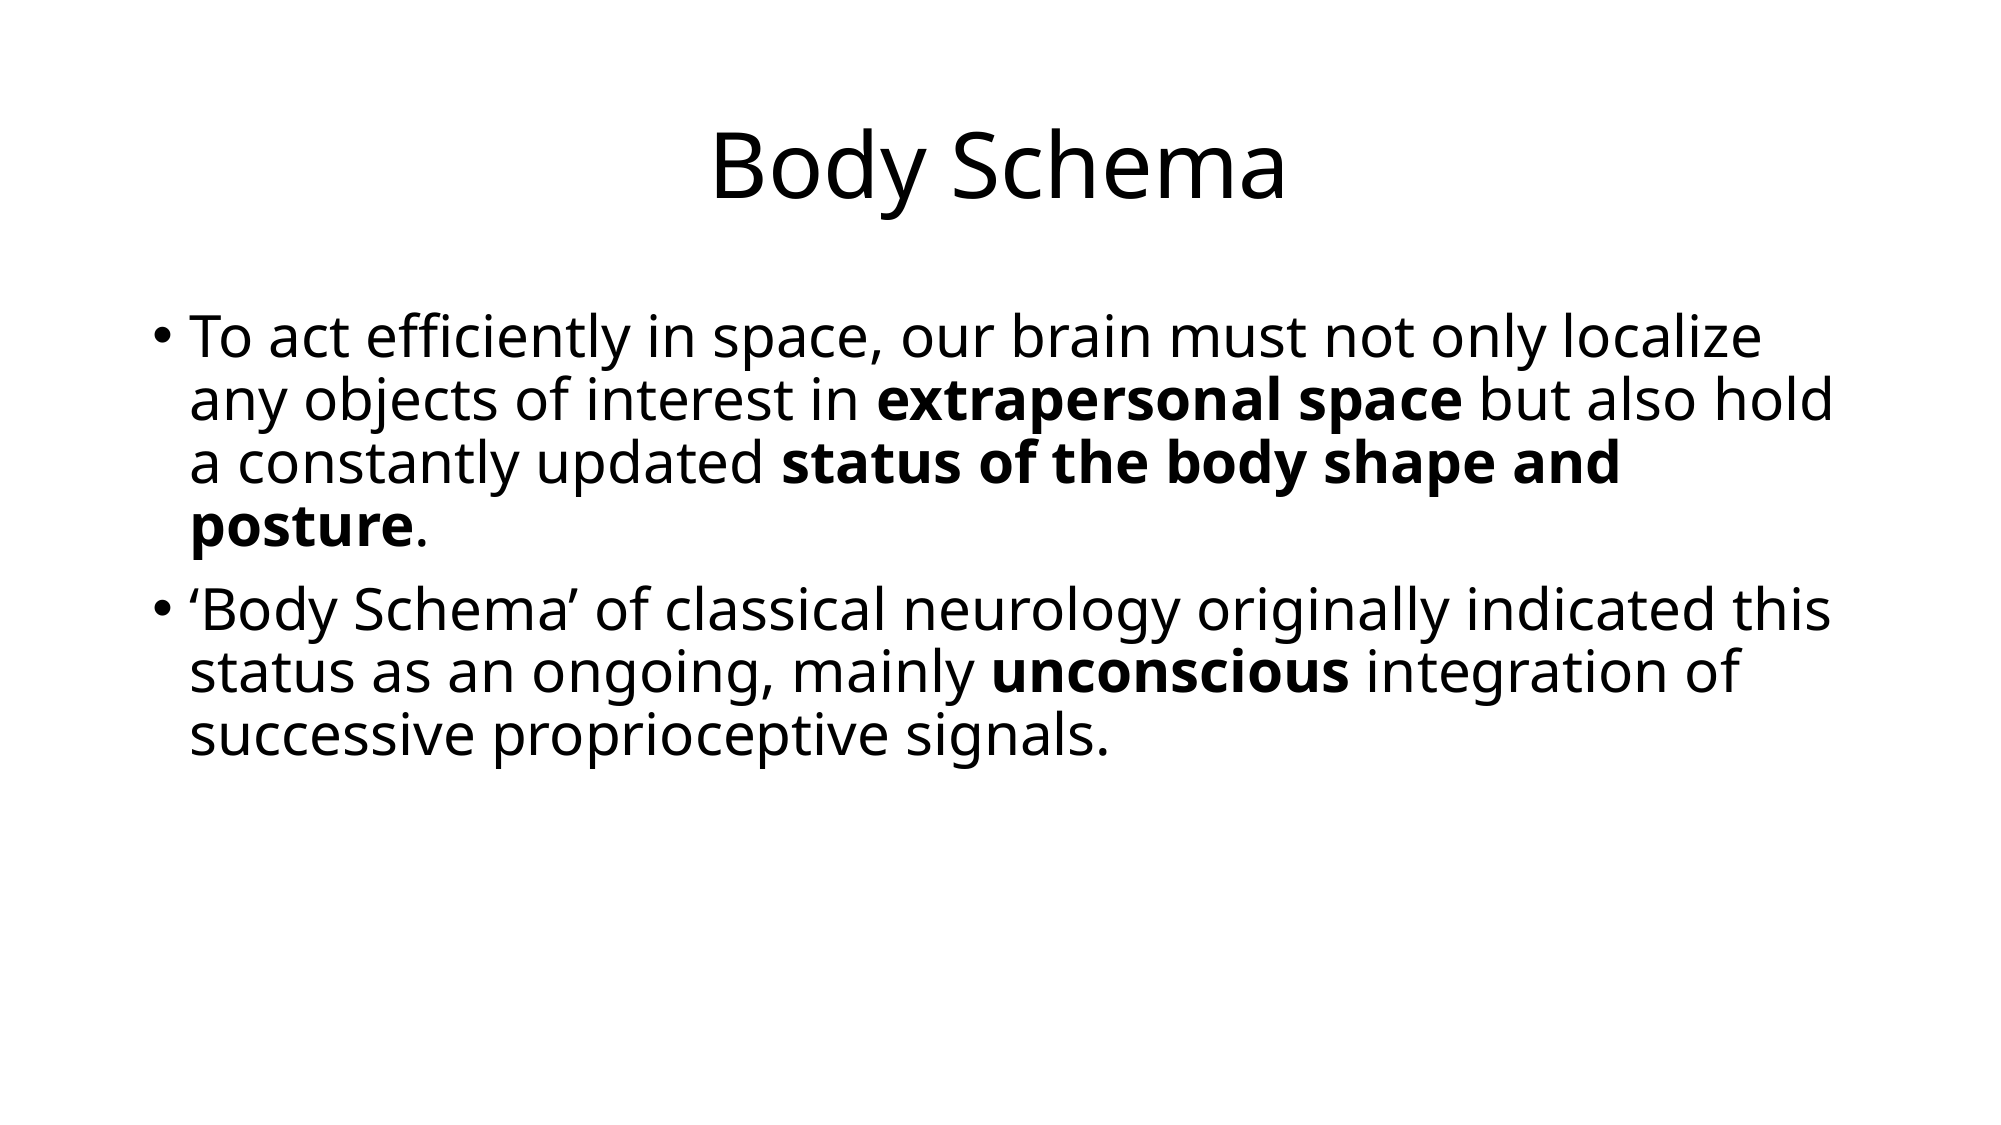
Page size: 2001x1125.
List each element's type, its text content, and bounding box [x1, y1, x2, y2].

title Body Schema [137, 59, 1863, 278]
list To act efficiently in space, our brain must not only localize any objects of interest in extrapersonal space but also hold a constantly updated status of the body shape and posture. ‘Body Schema’ of classical neurology originally indicated this status as an ongoing, mainly unconscious integration of successive proprioceptive signals. [137, 299, 1863, 1014]
